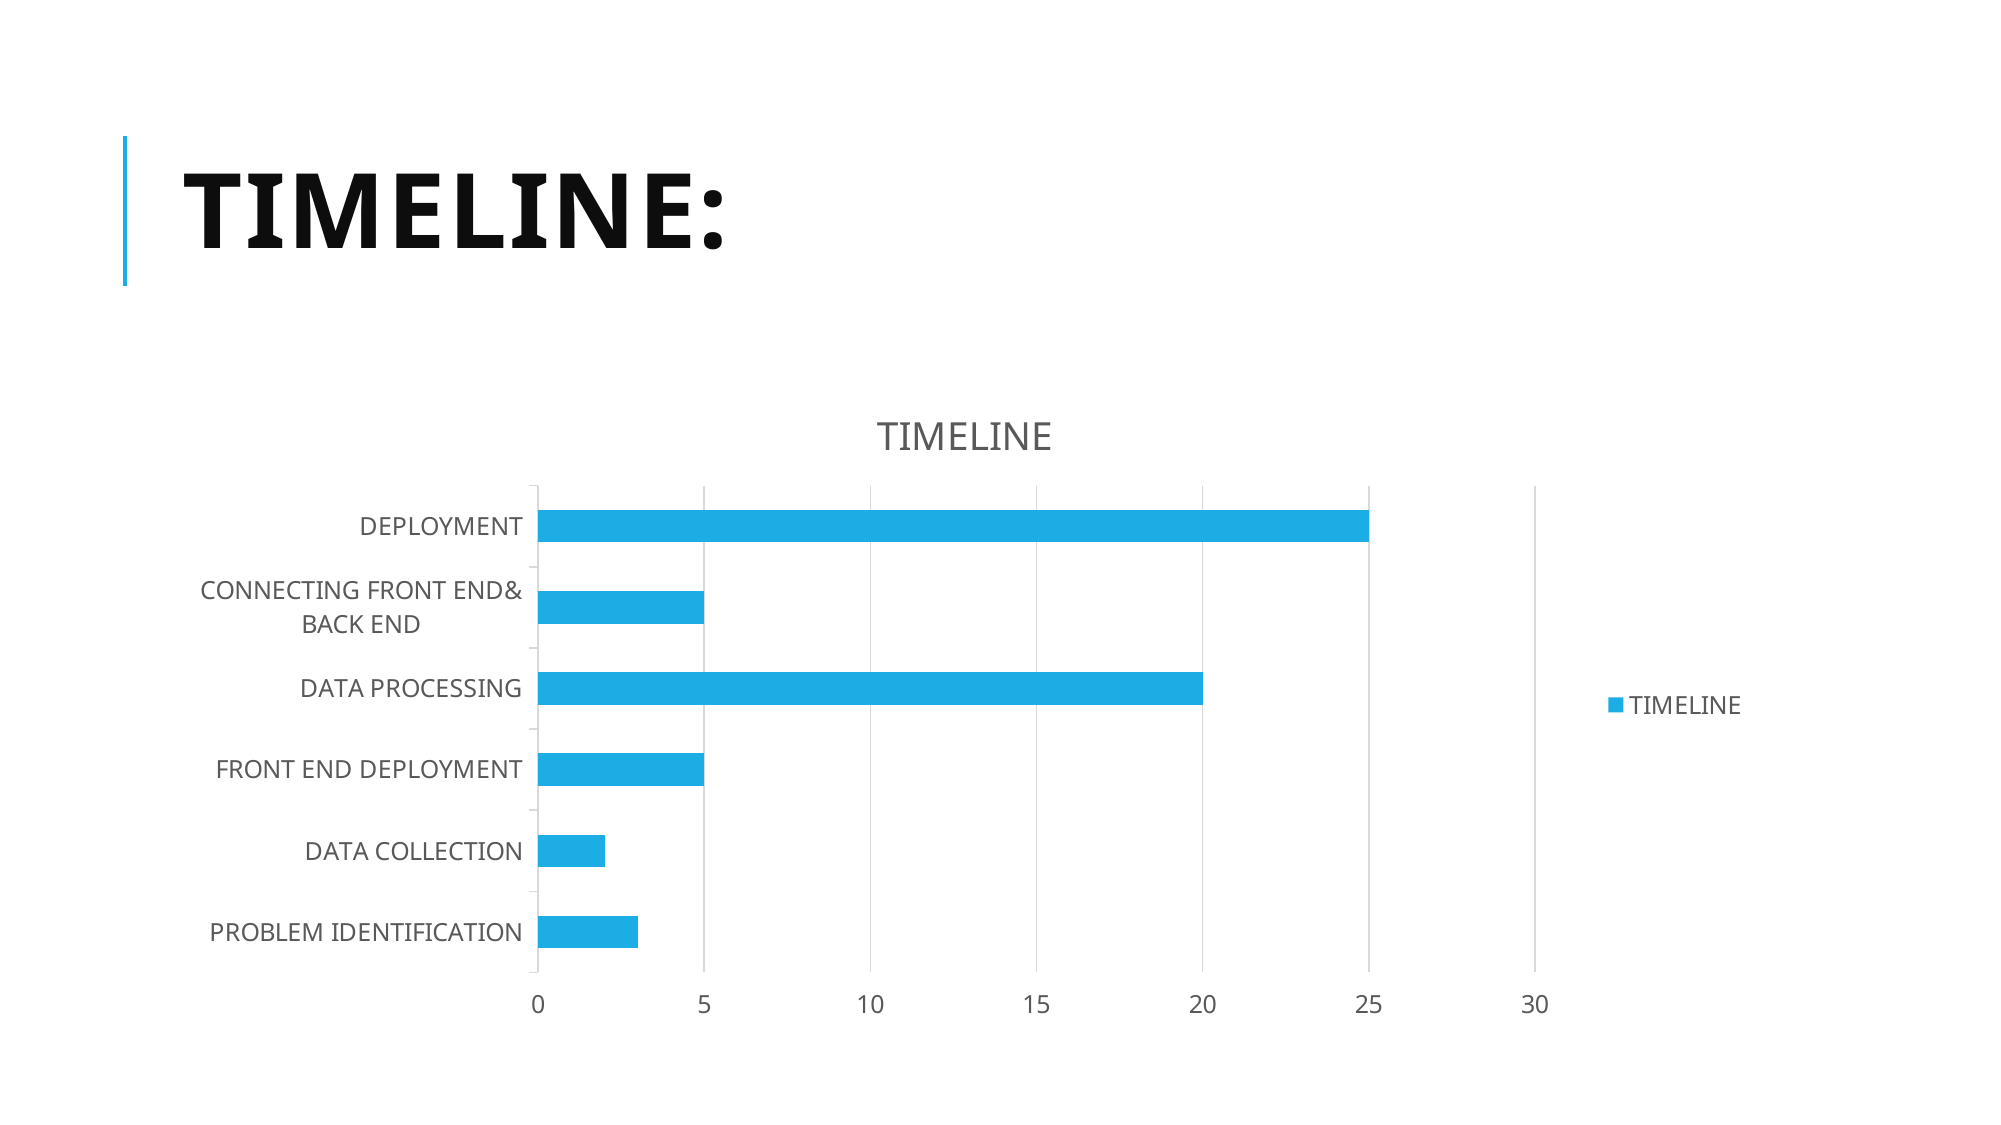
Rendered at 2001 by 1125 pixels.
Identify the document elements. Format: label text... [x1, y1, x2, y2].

title TIMELINE: [168, 96, 1763, 342]
chart [167, 374, 1763, 1036]
